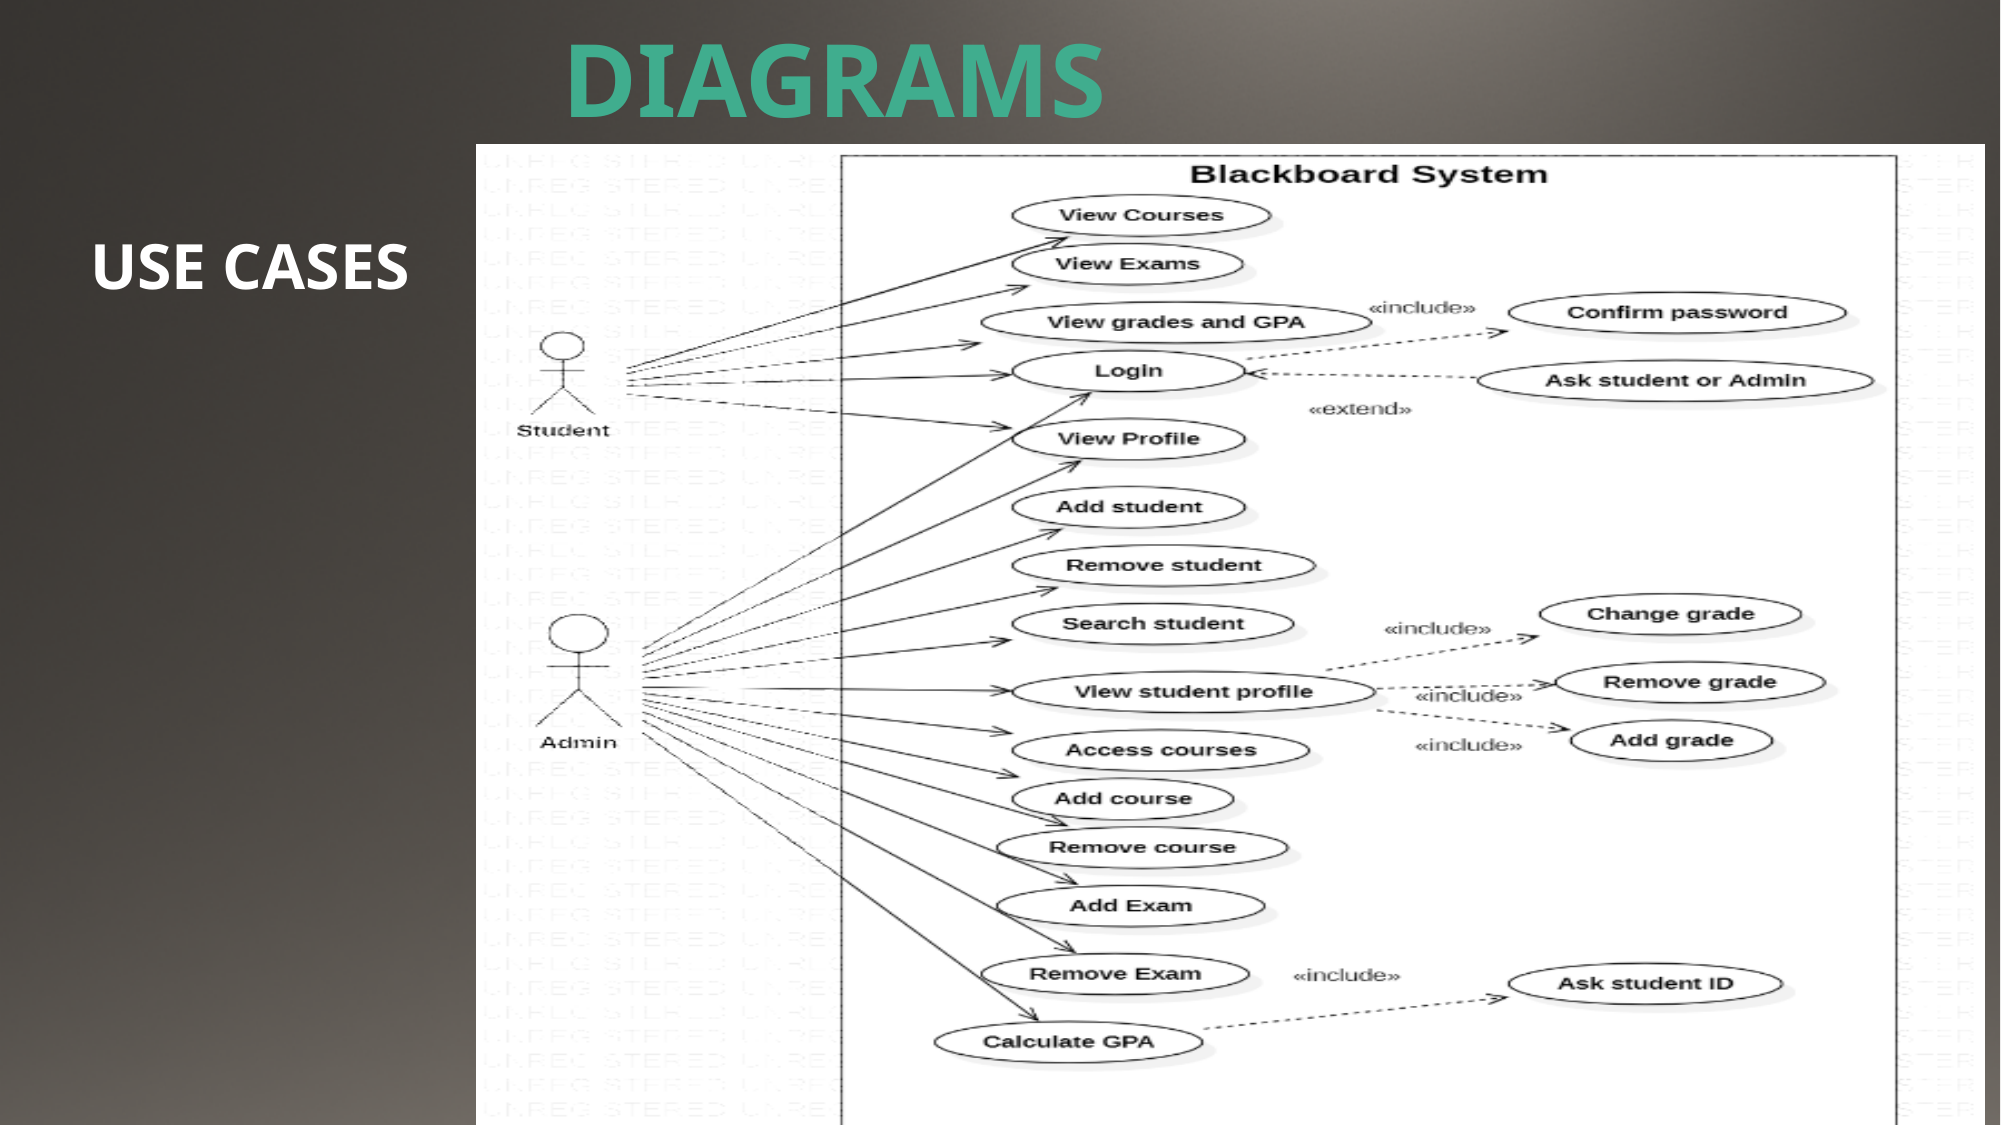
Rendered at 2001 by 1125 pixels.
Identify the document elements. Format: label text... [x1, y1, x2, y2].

text_box USE CASES [0, 174, 422, 1052]
picture [0, 0, 2001, 1125]
title DIAGRAMS [547, 19, 1348, 142]
